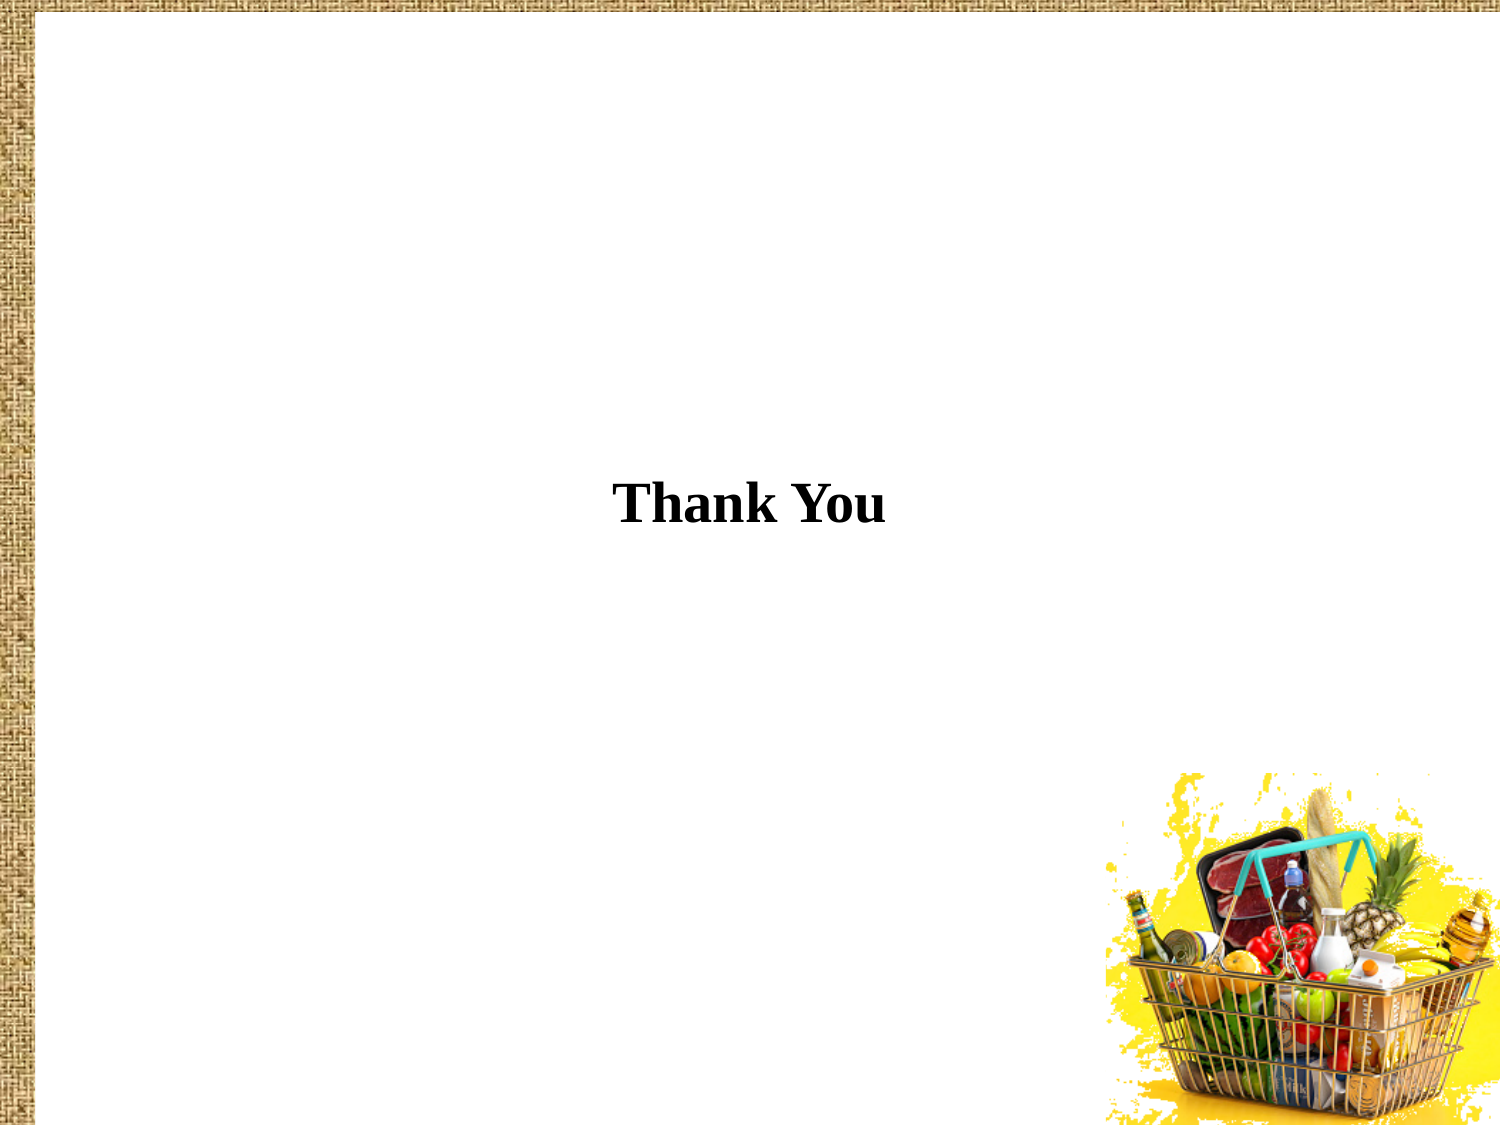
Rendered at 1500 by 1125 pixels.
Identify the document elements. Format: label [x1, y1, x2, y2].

text_box [0, 0, 1500, 1125]
